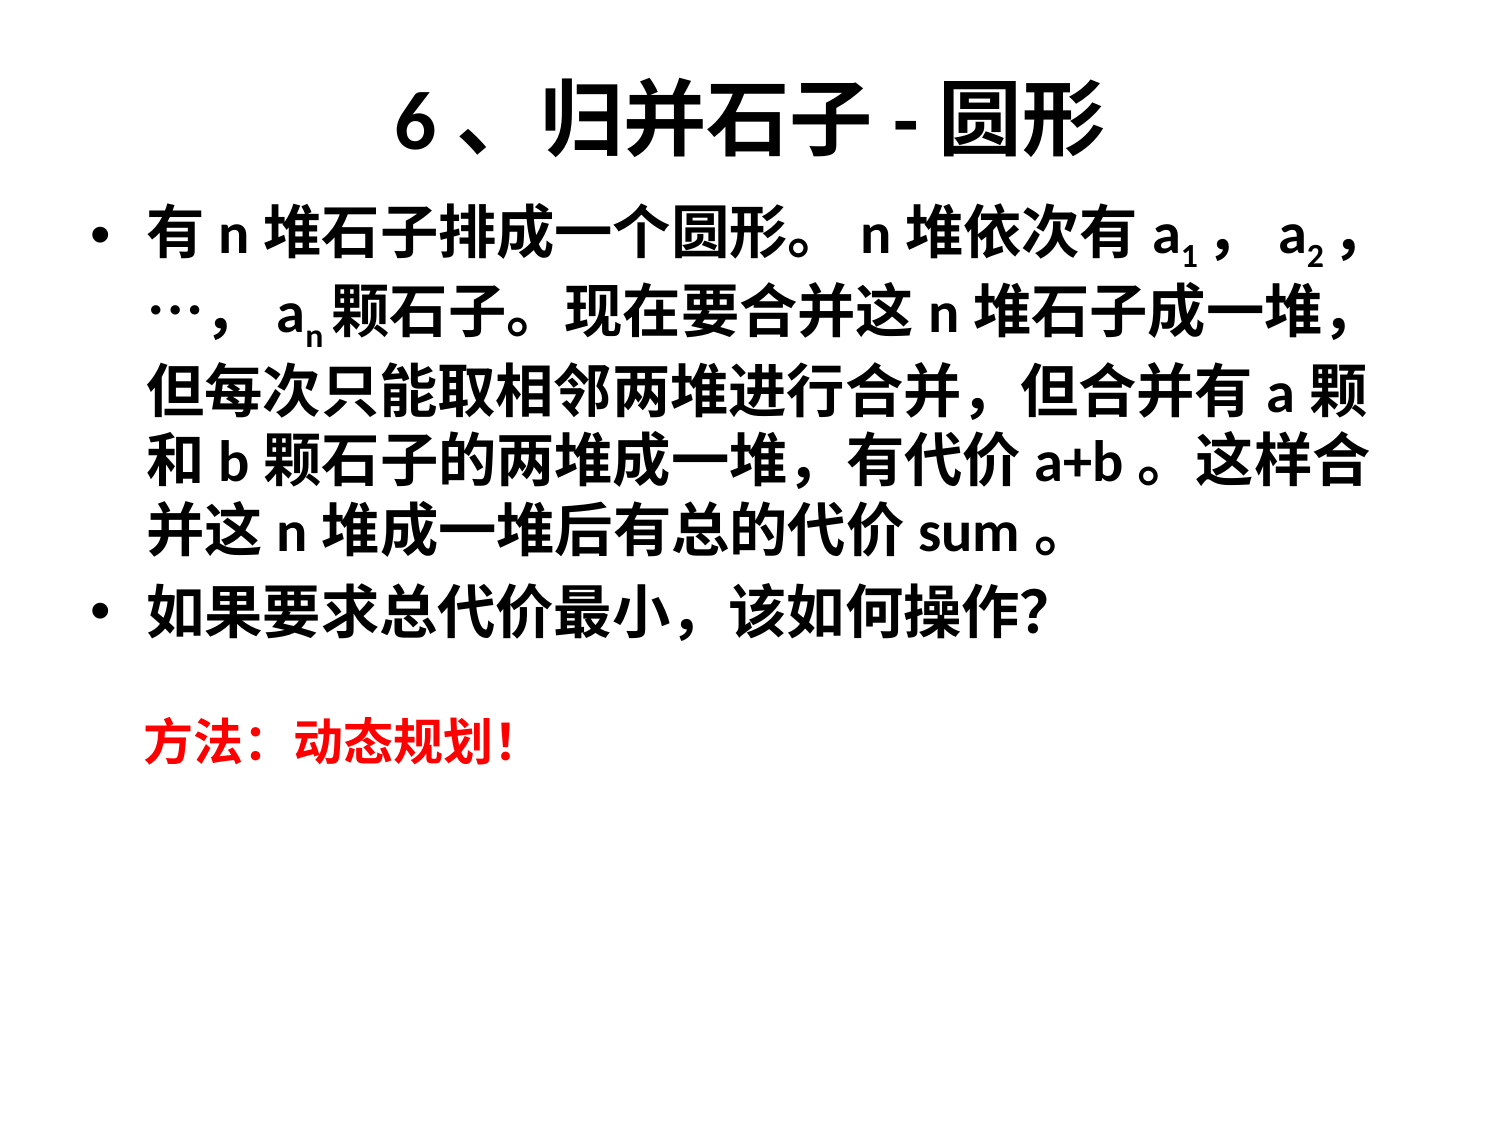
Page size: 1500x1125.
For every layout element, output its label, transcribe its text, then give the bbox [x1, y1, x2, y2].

text_box 方法：动态规划！ [128, 703, 692, 778]
title 6、归并石子-圆形 [75, 45, 1425, 187]
list 有n堆石子排成一个圆形。n堆依次有a1，a2，…，an颗石子。现在要合并这n堆石子成一堆，但每次只能取相邻两堆进行合并，但合并有a颗和b颗石子的两堆成一堆，有代价a+b。这样合并这n堆成一堆后有总的代价sum。 如果要求总代价最小，该如何操作？ [75, 187, 1425, 1005]
